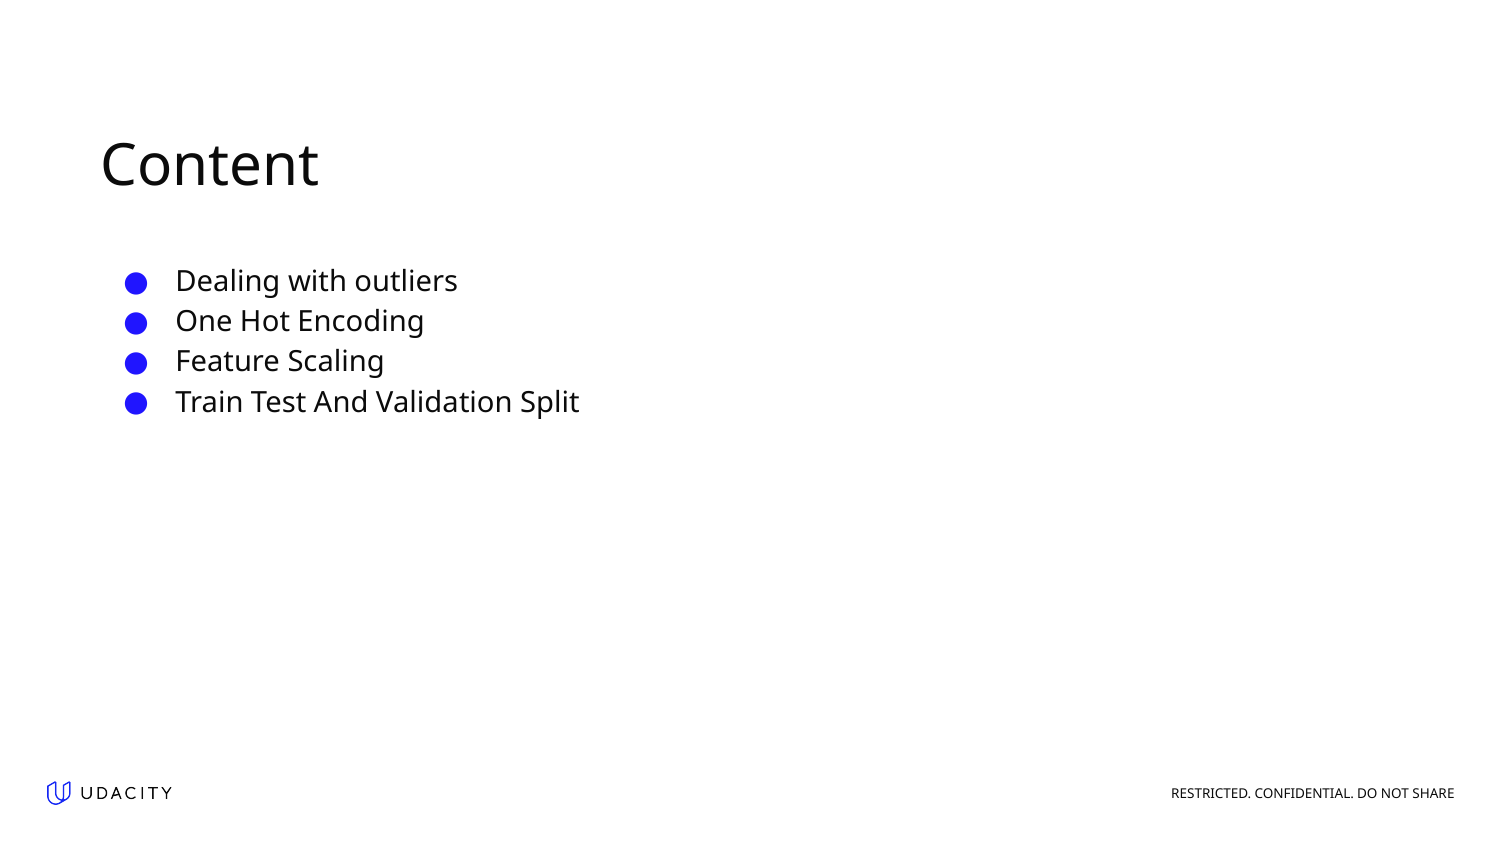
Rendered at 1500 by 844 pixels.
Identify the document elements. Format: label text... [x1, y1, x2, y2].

list Dealing with outliers One Hot Encoding Feature Scaling Train Test And Validation Split [100, 257, 1023, 677]
picture [47, 781, 172, 805]
title Content [100, 100, 1023, 225]
